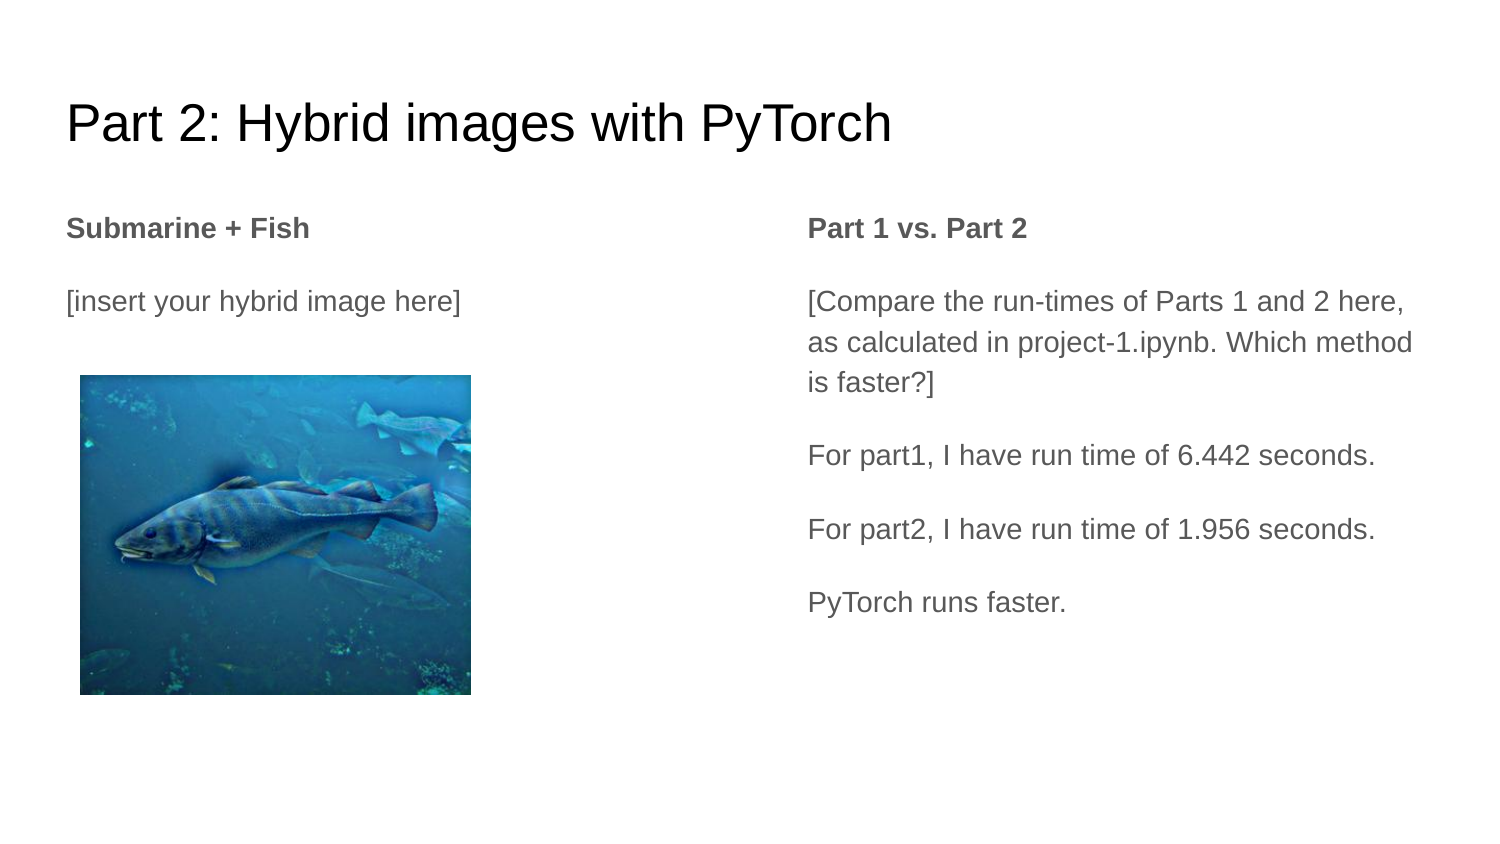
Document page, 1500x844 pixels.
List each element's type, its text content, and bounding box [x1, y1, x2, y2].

list Submarine + Fish [insert your hybrid image here] [50, 188, 708, 750]
picture [80, 375, 471, 695]
title Part 2: Hybrid images with PyTorch [50, 72, 1450, 168]
list Part 1 vs. Part 2 [Compare the run-times of Parts 1 and 2 here, as calculated in project-1.ipynb. Which method is faster?] For part1, I have run time of 6.442 seconds. For part2, I have run time of 1.956 seconds. PyTorch runs faster. [792, 188, 1450, 750]
